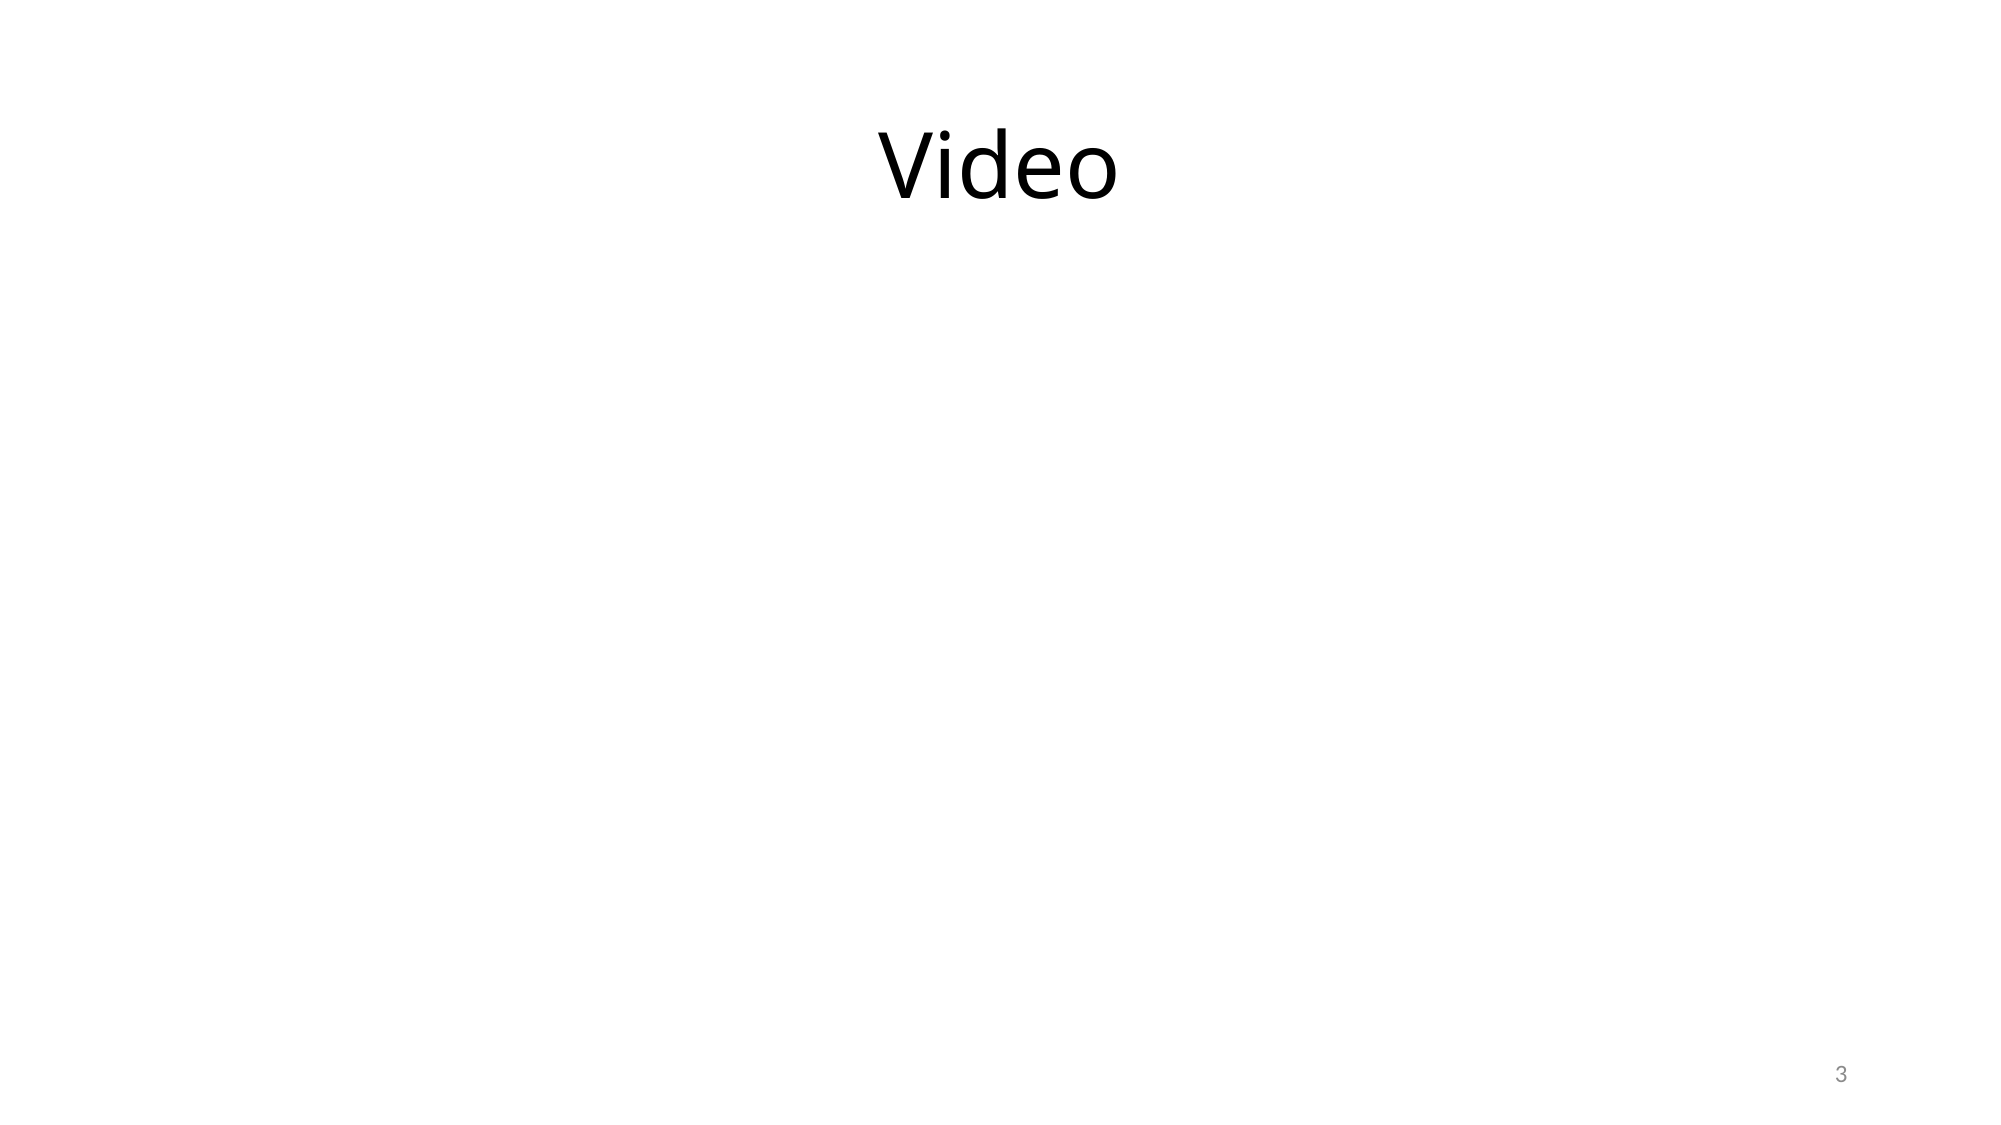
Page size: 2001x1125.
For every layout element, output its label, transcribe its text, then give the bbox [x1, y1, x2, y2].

slide_number 3 [1412, 1042, 1863, 1103]
title Video [137, 59, 1863, 278]
